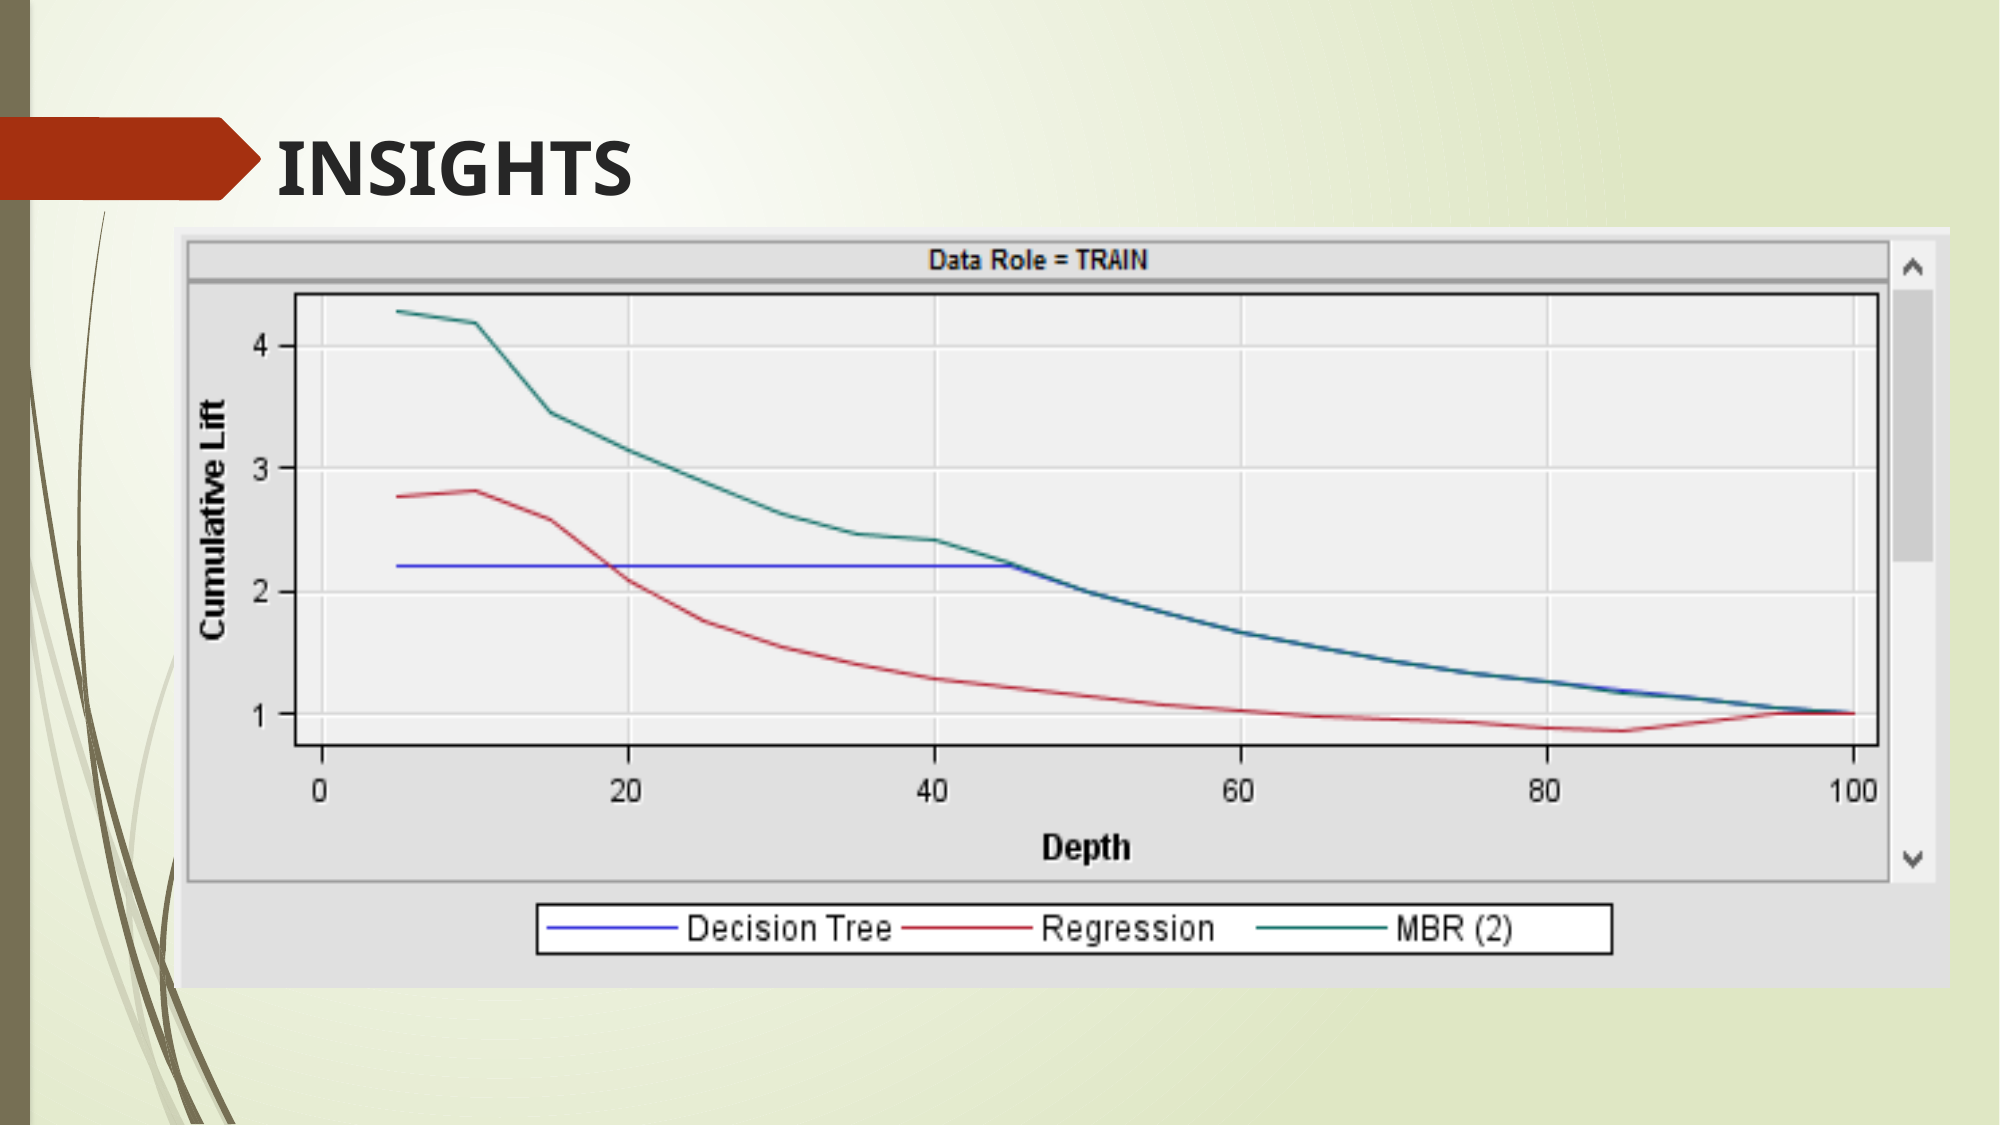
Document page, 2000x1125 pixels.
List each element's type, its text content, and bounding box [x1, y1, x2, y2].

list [174, 226, 1950, 988]
title INSIGHTS [262, 112, 1863, 224]
